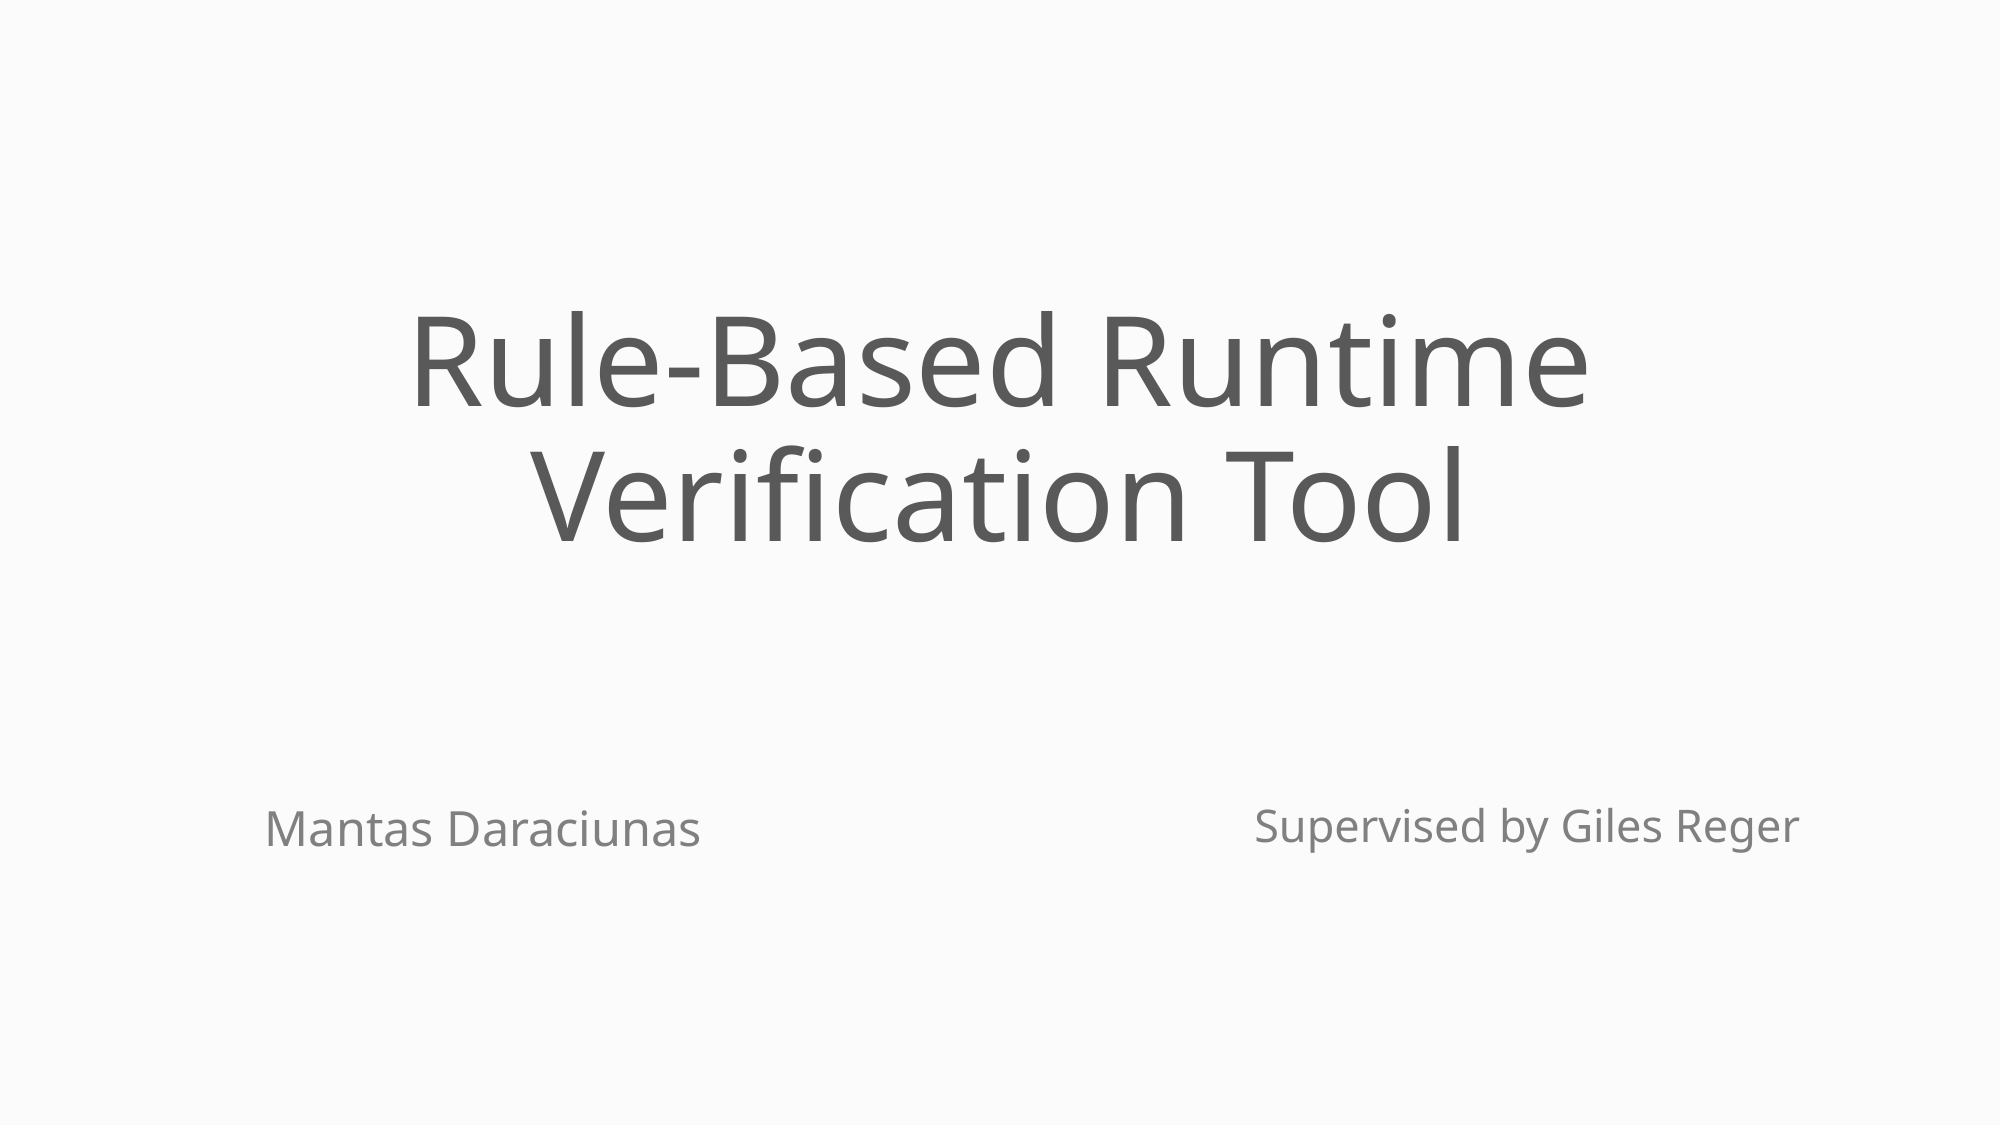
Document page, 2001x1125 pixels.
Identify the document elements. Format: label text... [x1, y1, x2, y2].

title Rule-Based Runtime Verification Tool [249, 184, 1750, 576]
text_box Supervised by Giles Reger [1239, 796, 1818, 863]
subtitle Mantas Daraciunas [249, 796, 718, 870]
